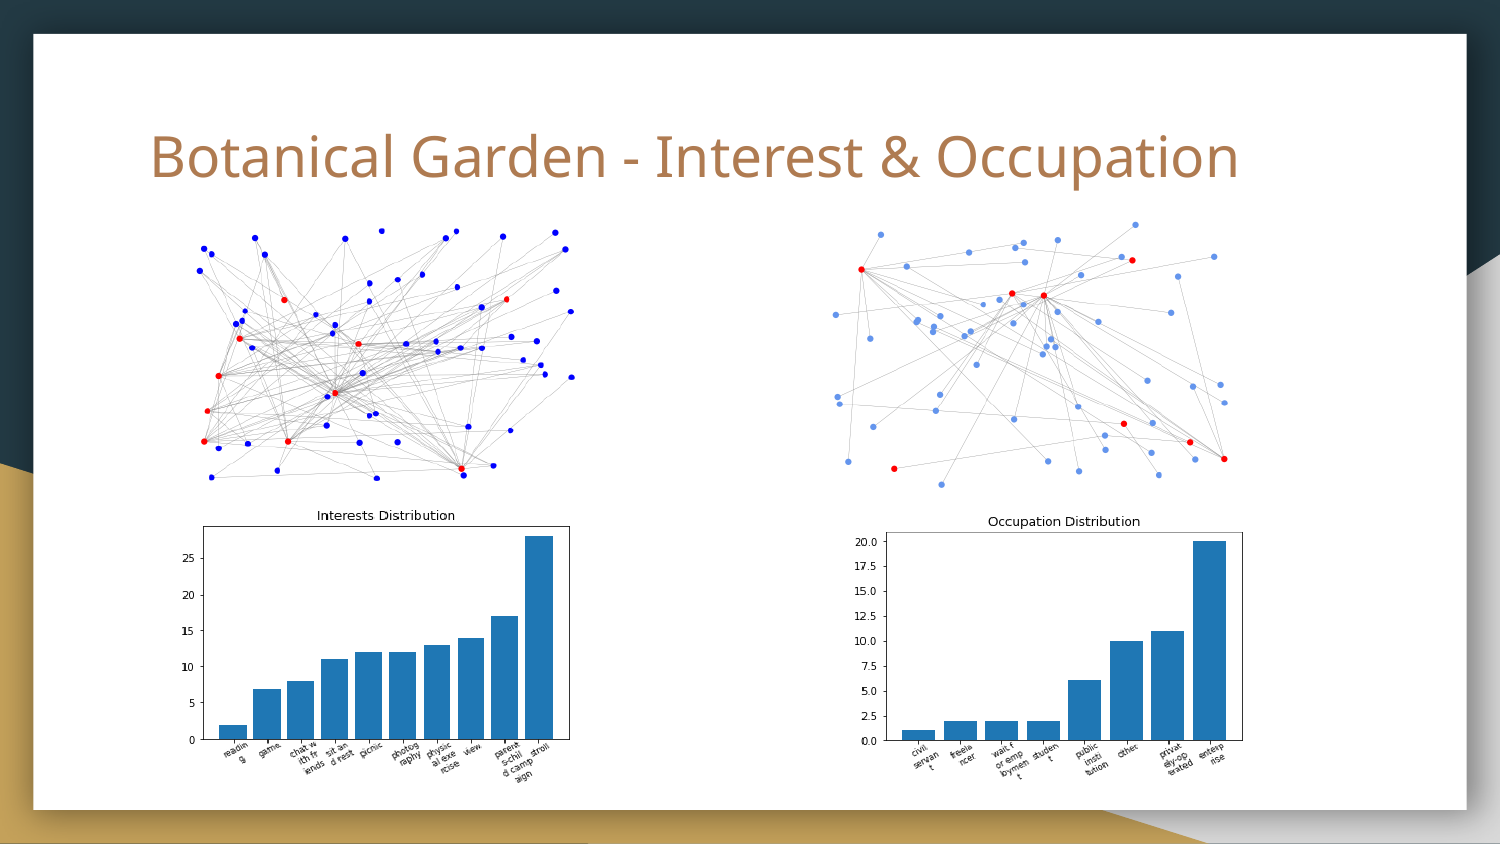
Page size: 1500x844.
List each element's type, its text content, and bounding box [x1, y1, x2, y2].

picture [809, 205, 1250, 504]
picture [174, 212, 596, 498]
title Botanical Garden - Interest & Occupation [134, 105, 1366, 263]
picture [174, 503, 576, 794]
picture [847, 508, 1250, 794]
